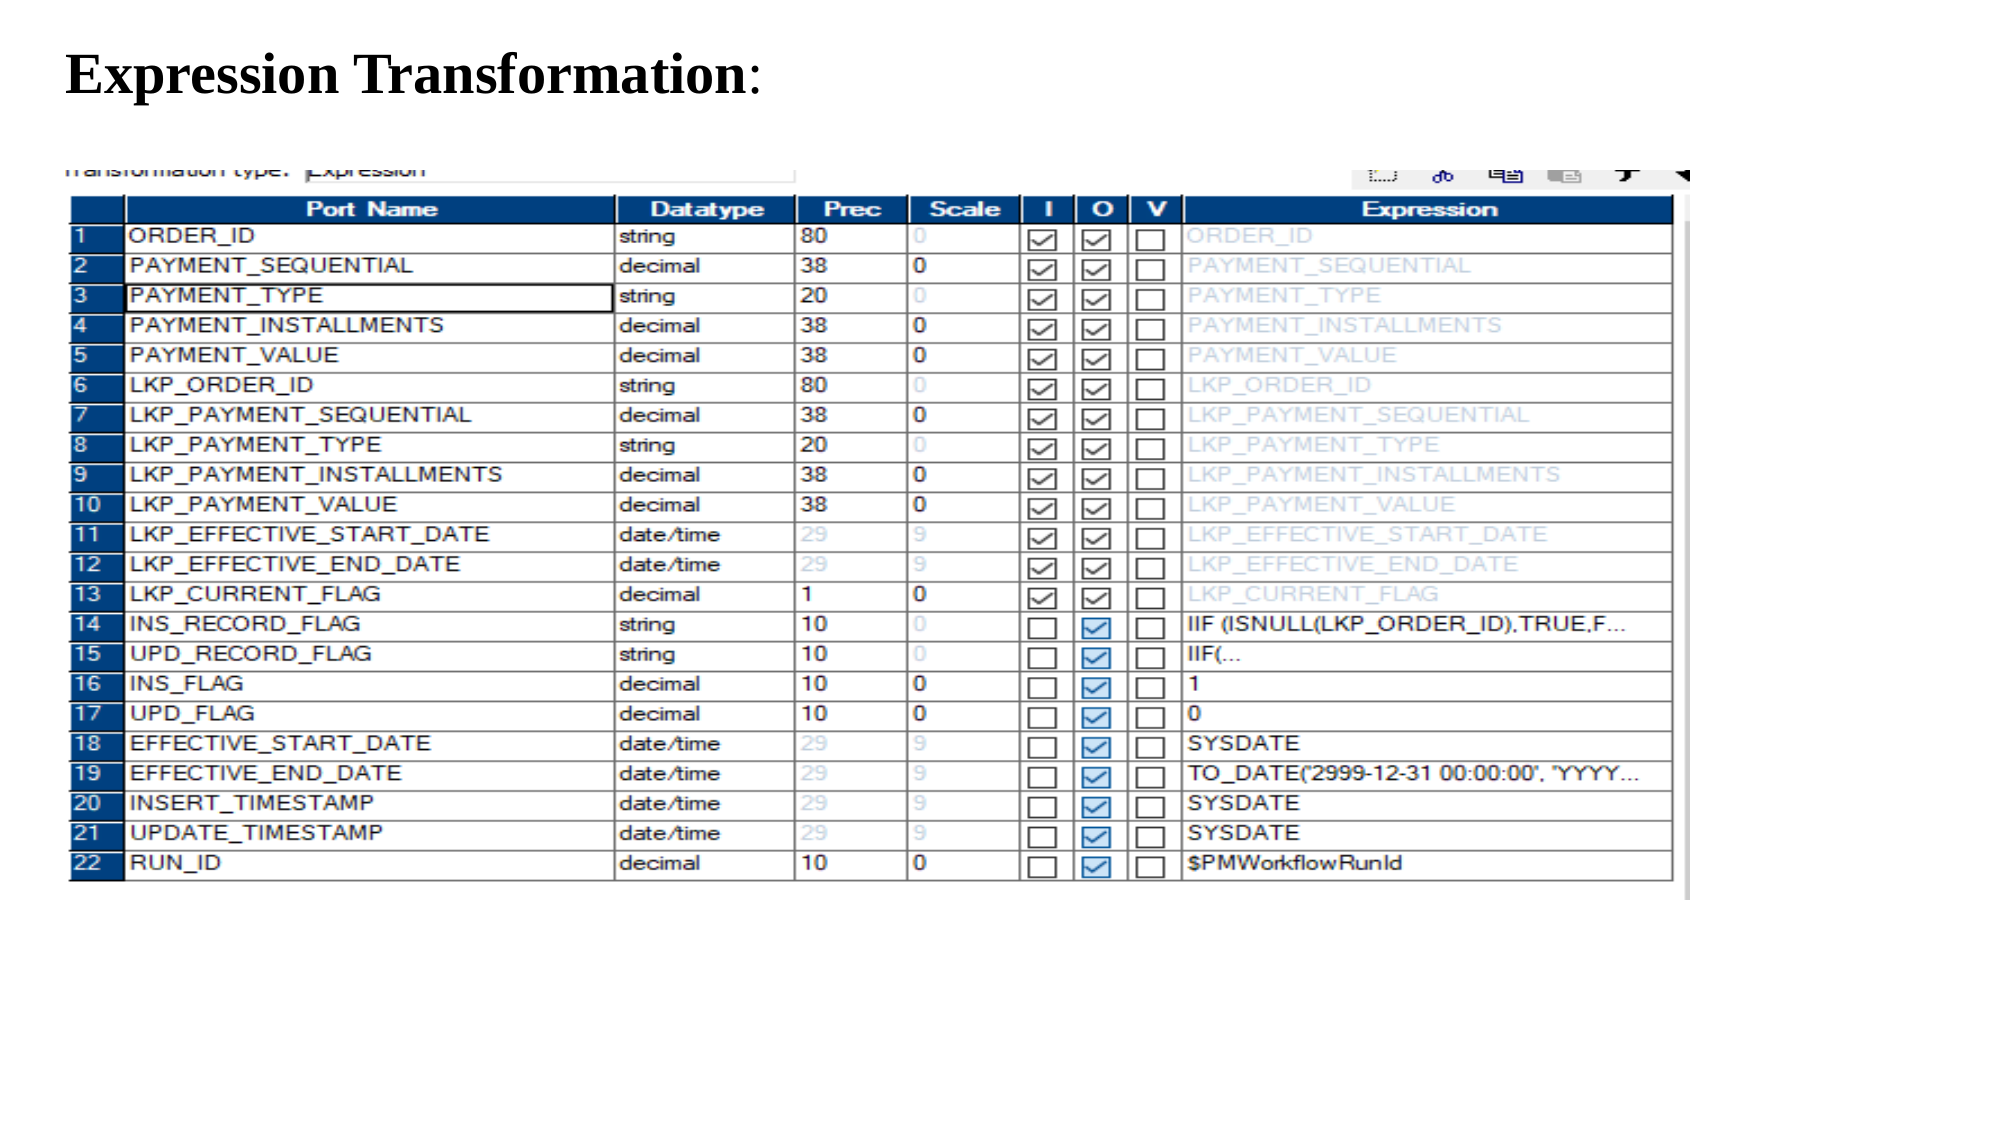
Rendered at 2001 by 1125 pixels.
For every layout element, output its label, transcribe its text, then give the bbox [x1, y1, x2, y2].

text_box Expression Transformation: [50, 27, 1501, 113]
picture [65, 170, 1690, 900]
